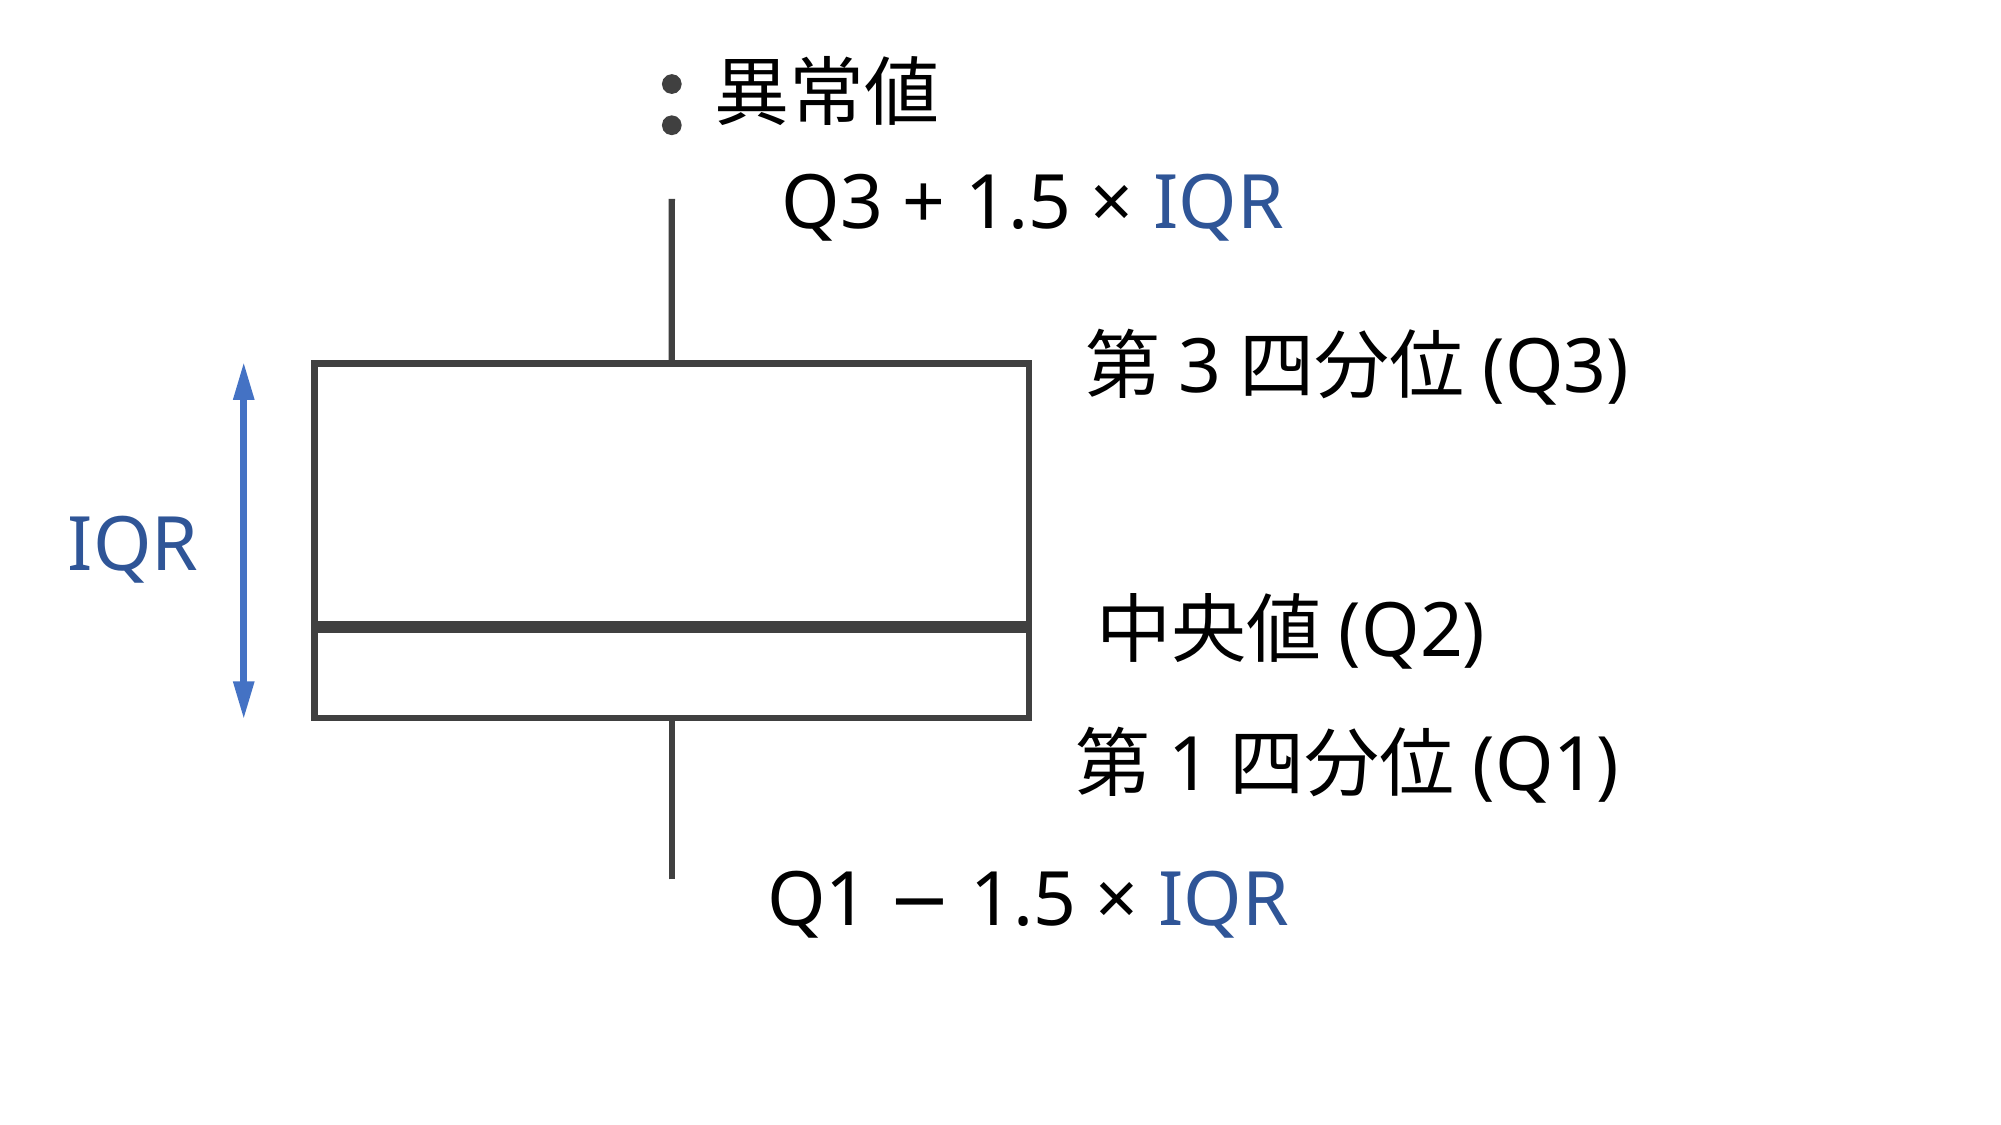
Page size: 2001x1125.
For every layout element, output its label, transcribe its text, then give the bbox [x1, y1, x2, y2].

text_box IQR [53, 487, 214, 593]
text_box Q1 − 1.5 × IQR [752, 842, 1304, 948]
text_box [661, 115, 682, 136]
text_box 第1四分位(Q1) [1061, 708, 1634, 814]
text_box [313, 362, 1030, 719]
text_box 異常値 [700, 36, 955, 142]
text_box 第3四分位(Q3) [1070, 310, 1644, 416]
text_box [661, 74, 682, 94]
text_box 中央値(Q2) [1081, 574, 1501, 679]
text_box Q3 + 1.5 × IQR [767, 145, 1300, 251]
